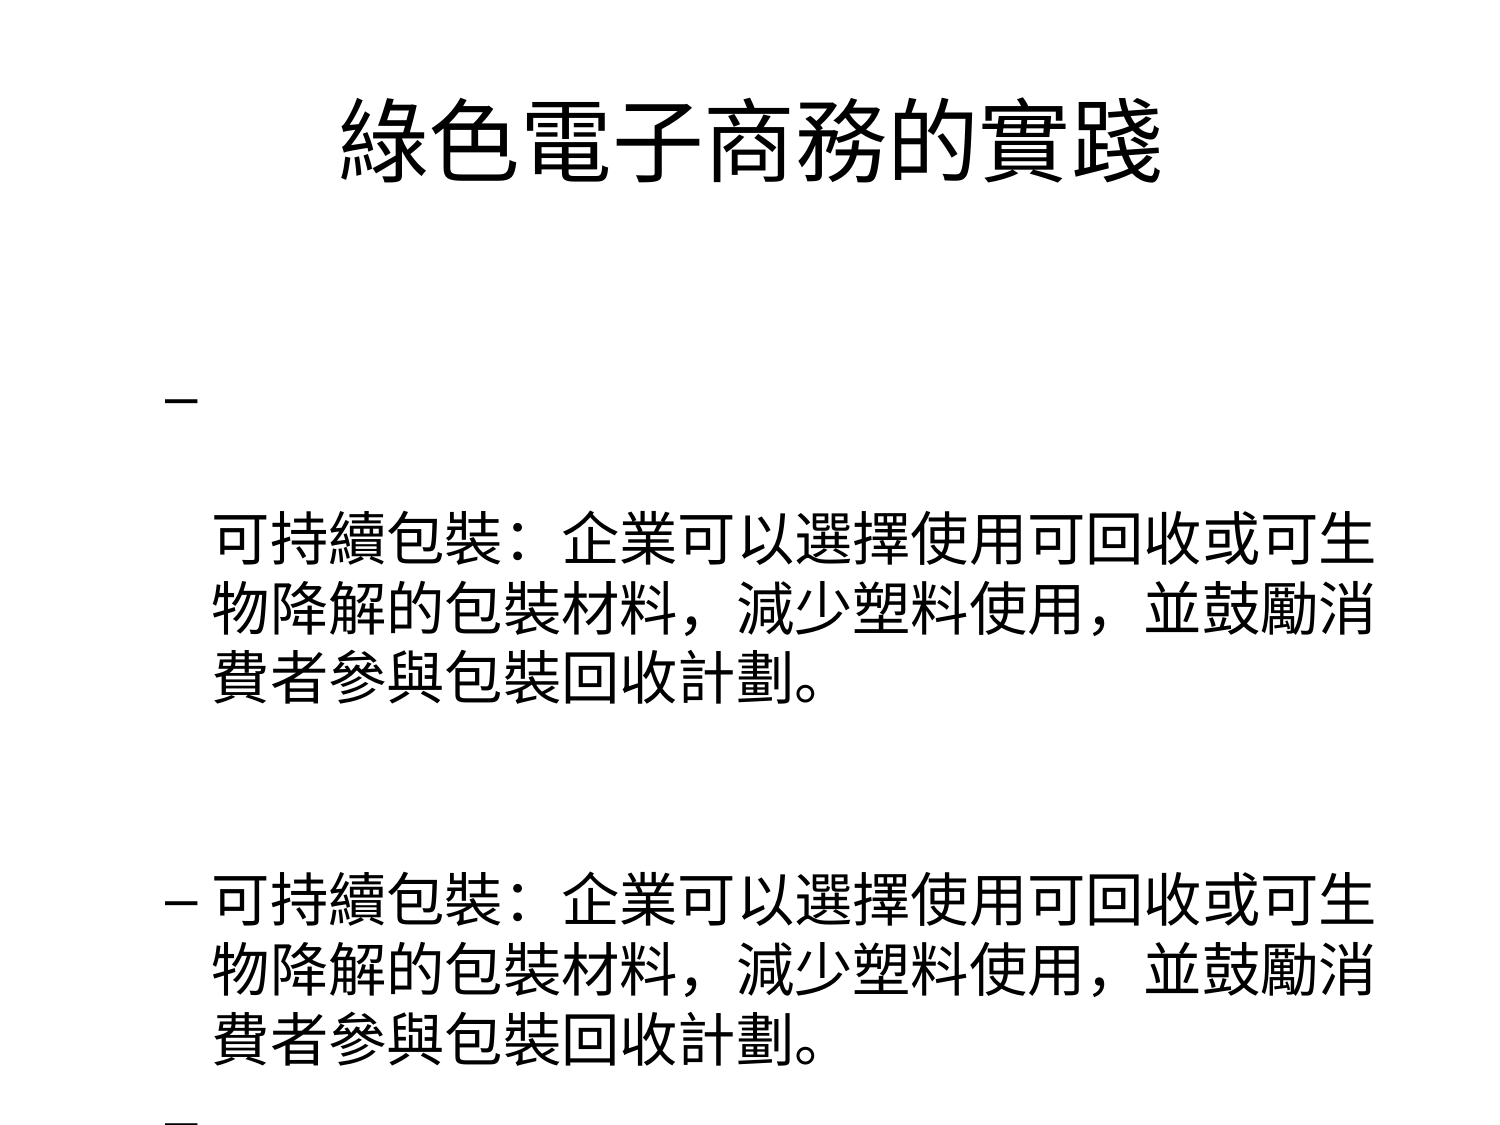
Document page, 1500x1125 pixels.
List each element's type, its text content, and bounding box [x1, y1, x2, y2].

list 可持續包裝：企業可以選擇使用可回收或可生物降解的包裝材料，減少塑料使用，並鼓勵消費者參與包裝回收計劃。 可持續包裝：企業可以選擇使用可回收或可生物降解的包裝材料，減少塑料使用，並鼓勵消費者參與包裝回收計劃。 低碳物流：通過優化運輸路線和使用新能源車輛，企業可以降低物流過程中的碳排放。同時，推行碳中和措施，減少對環境的影響。 低碳物流：通過優化運輸路線和使用新能源車輛，企業可以降低物流過程中的碳排放。同時，推行碳中和措施，減少對環境的影響。 促進循環經濟：企業可以推出產品回收計劃，鼓勵消費者退回用過的產品進行再利用或再製造，推動資源的可持續利用。 促進循環經濟：企業可以推出產品回收計劃，鼓勵消費者退回用過的產品進行再利用或再製造，推動資源的可持續利用。 供應鏈透明度：通過提升供應鏈的透明度，確保所有生產和供應過程符合環保標準，減少對環境的破壞。 供應鏈透明度：通過提升供應鏈的透明度，確保所有生產和供應過程符合環保標準，減少對環境的破壞。 [75, 262, 1425, 1005]
title 綠色電子商務的實踐 [75, 45, 1425, 233]
